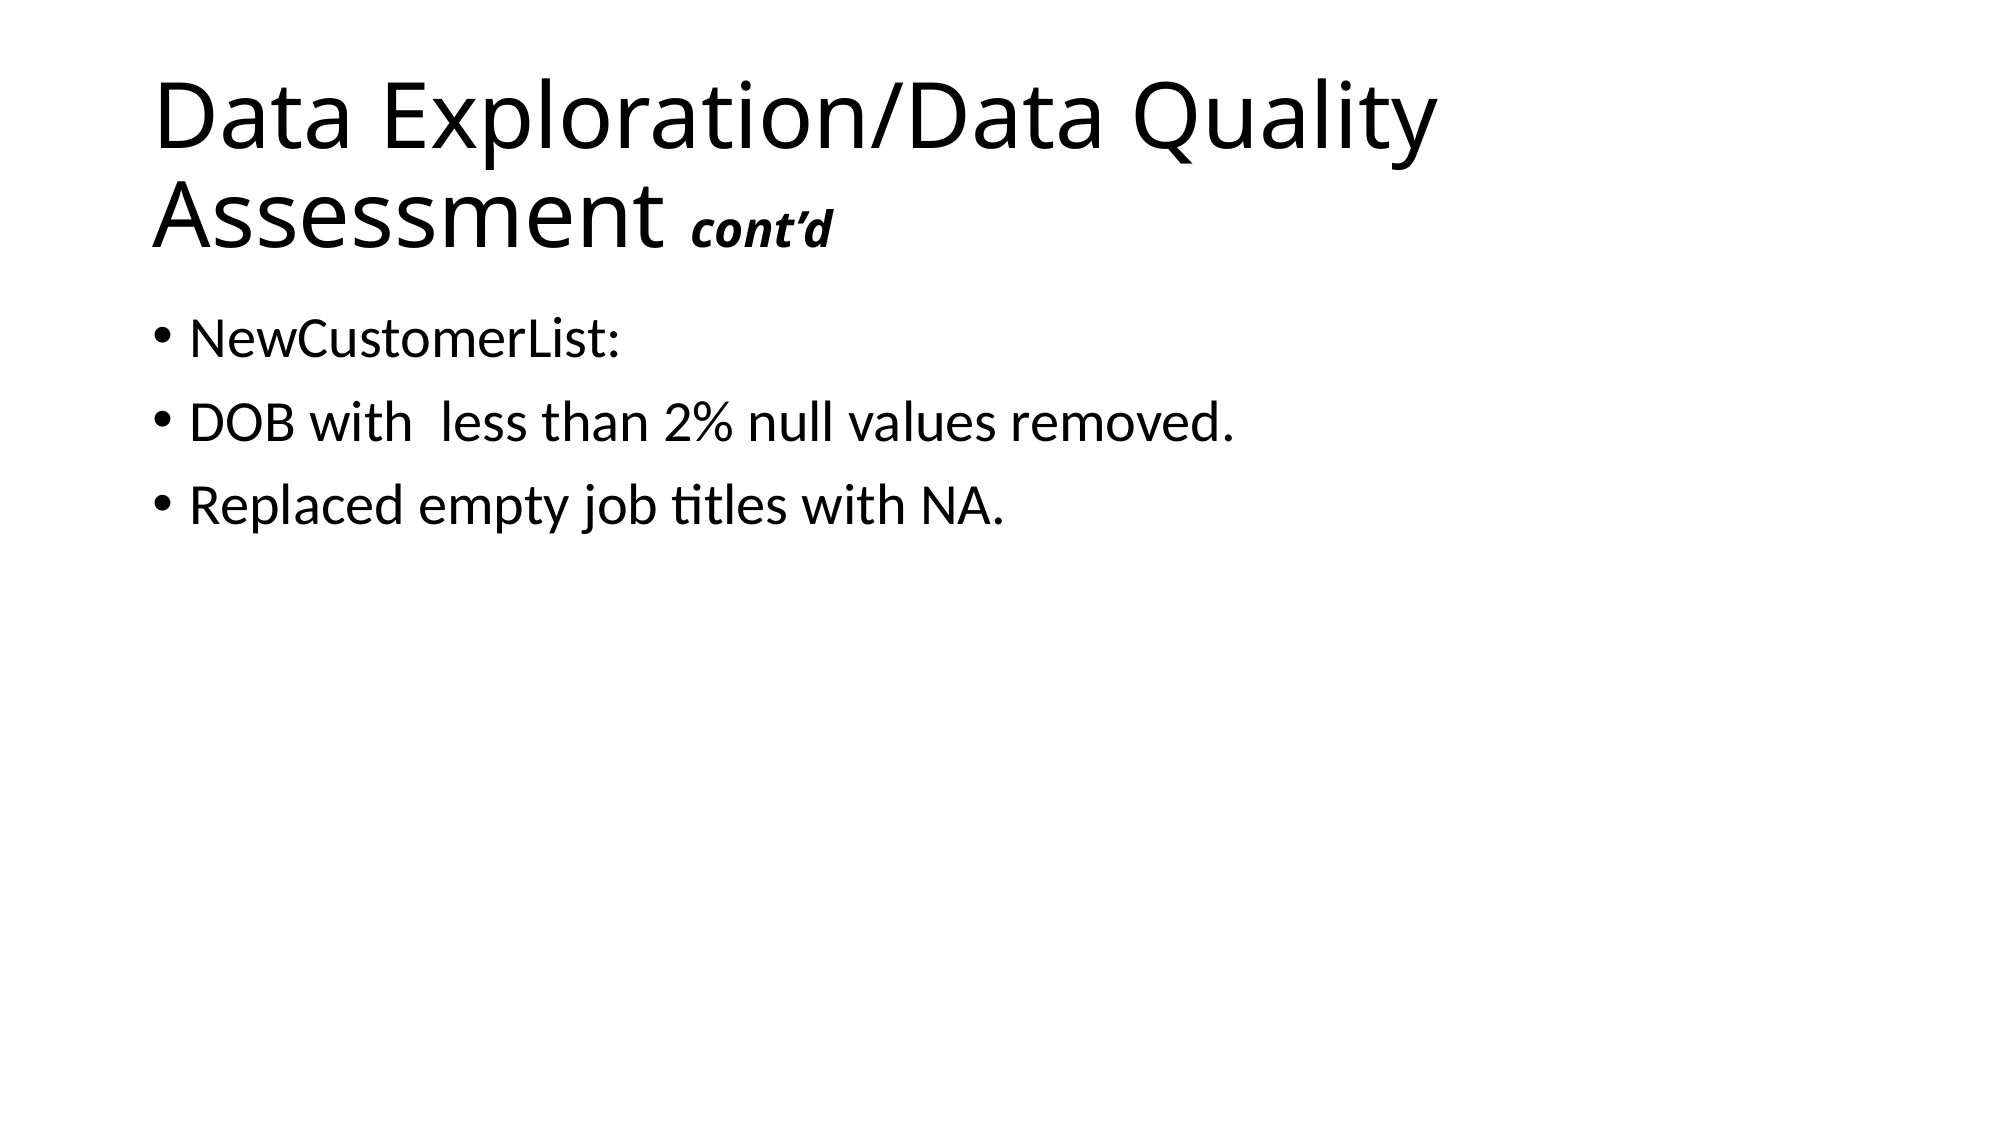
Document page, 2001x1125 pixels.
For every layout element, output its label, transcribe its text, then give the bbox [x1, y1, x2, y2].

title Data Exploration/Data Quality Assessment cont’d [137, 59, 1863, 278]
list NewCustomerList: DOB with less than 2% null values removed. Replaced empty job titles with NA. [137, 299, 1863, 1014]
